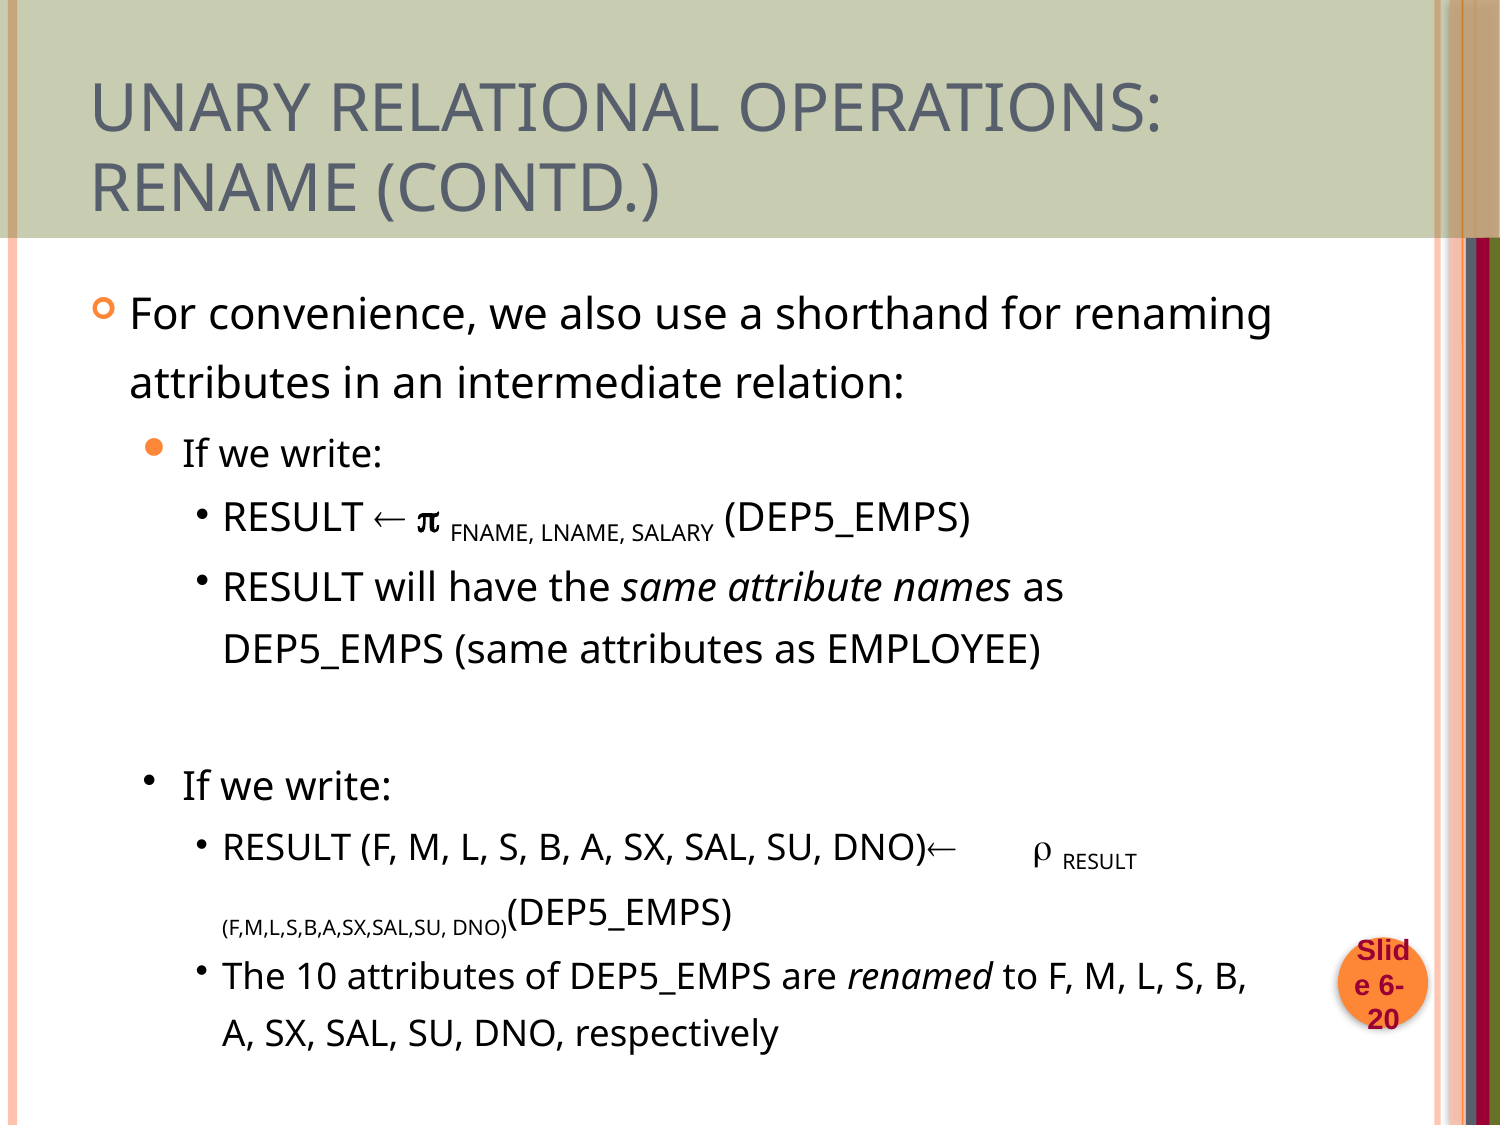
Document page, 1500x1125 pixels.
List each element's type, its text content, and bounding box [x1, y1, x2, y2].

slide_number Slide 6- 20 [1333, 940, 1434, 1026]
list For convenience, we also use a shorthand for renaming attributes in an intermediate relation: If we write: RESULT   FNAME, LNAME, SALARY (DEP5_EMPS) RESULT will have the same attribute names as DEP5_EMPS (same attributes as EMPLOYEE) If we write: RESULT (F, M, L, S, B, A, SX, SAL, SU, DNO)  RESULT (F,M,L,S,B,A,SX,SAL,SU, DNO)(DEP5_EMPS) The 10 attributes of DEP5_EMPS are renamed to F, M, L, S, B, A, SX, SAL, SU, DNO, respectively [75, 262, 1300, 1062]
title Unary Relational Operations: RENAME (contd.) [75, 45, 1300, 233]
